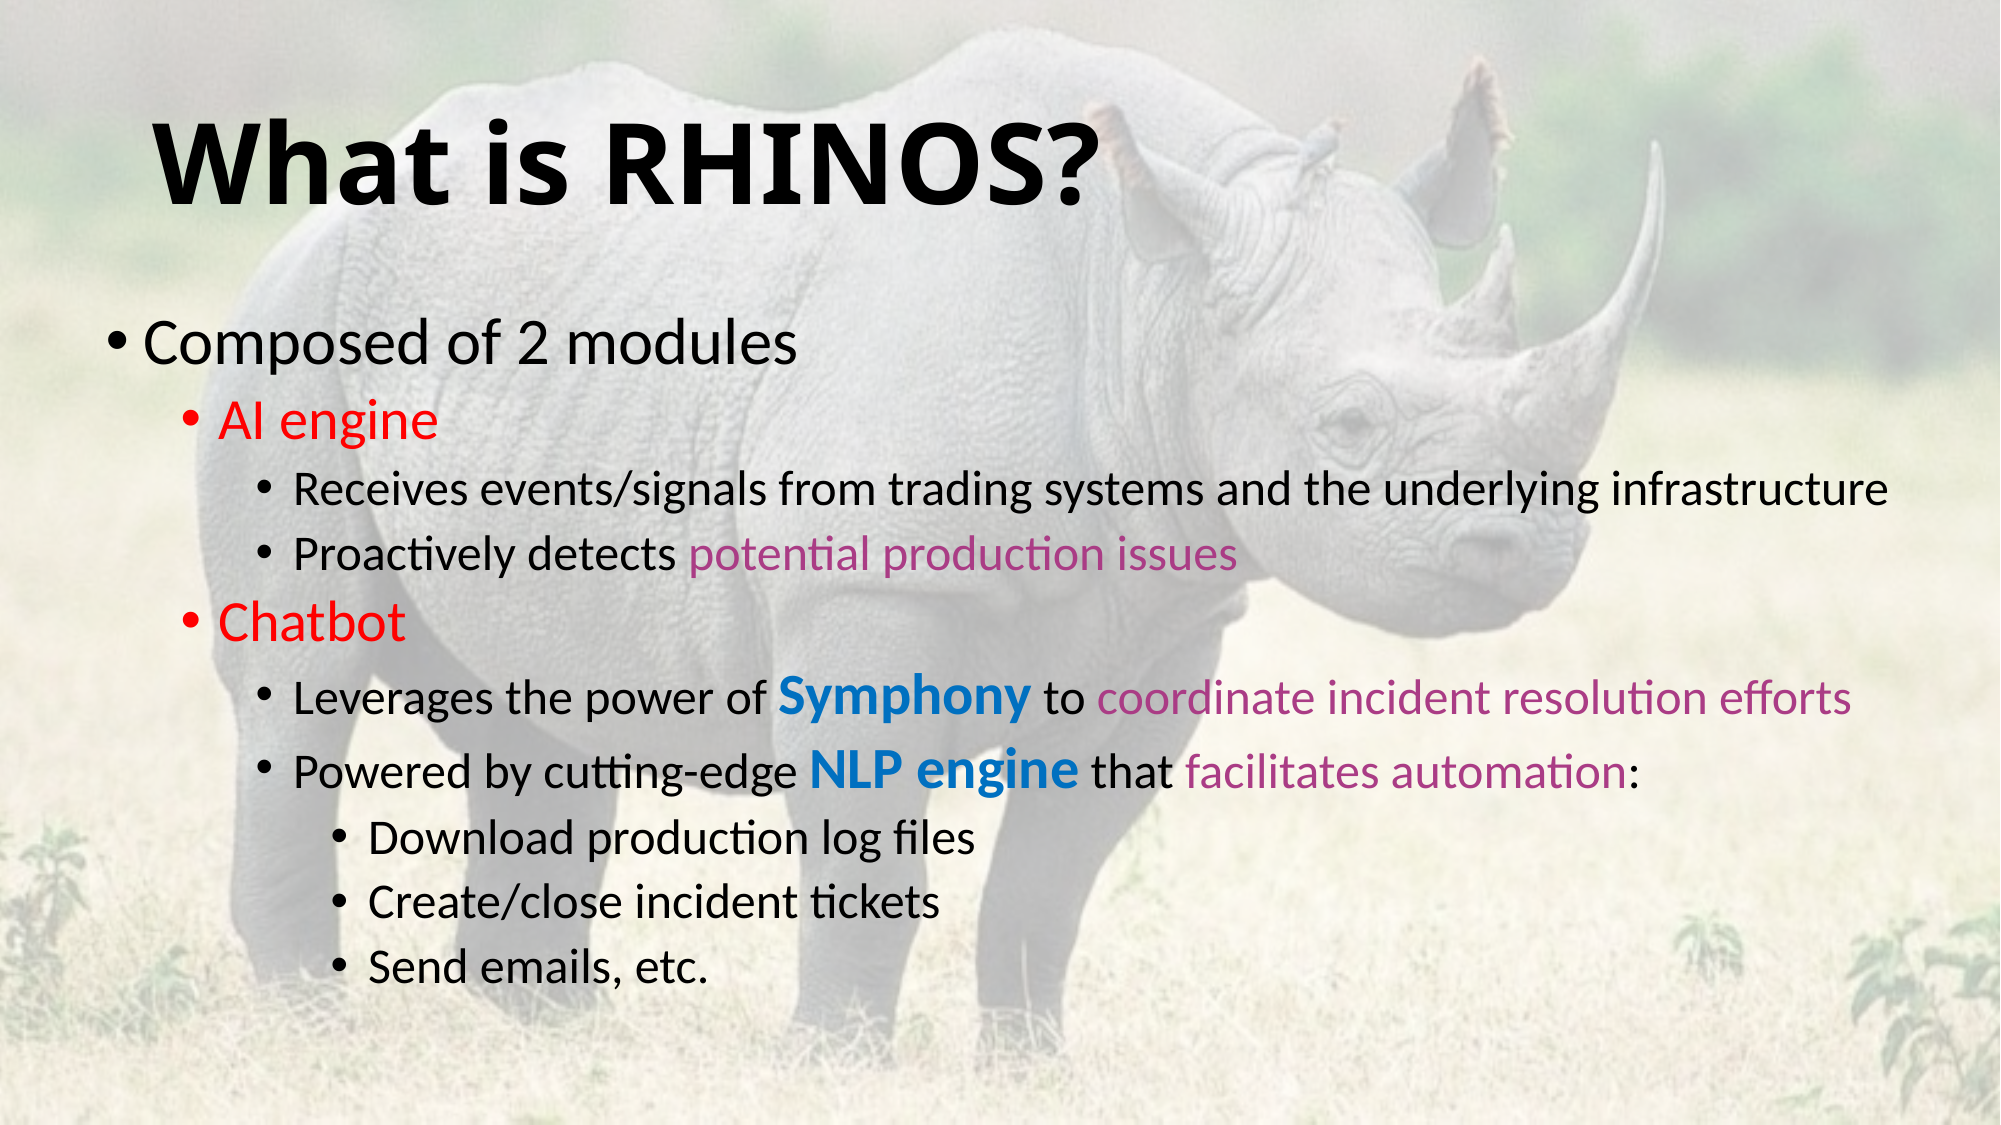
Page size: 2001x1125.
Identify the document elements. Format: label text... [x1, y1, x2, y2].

list Composed of 2 modules AI engine Receives events/signals from trading systems and the underlying infrastructure Proactively detects potential production issues Chatbot Leverages the power of Symphony to coordinate incident resolution efforts Powered by cutting-edge NLP engine that facilitates automation: Download production log files Create/close incident tickets Send emails, etc. [90, 299, 1919, 1014]
title What is RHINOS? [137, 59, 1863, 278]
